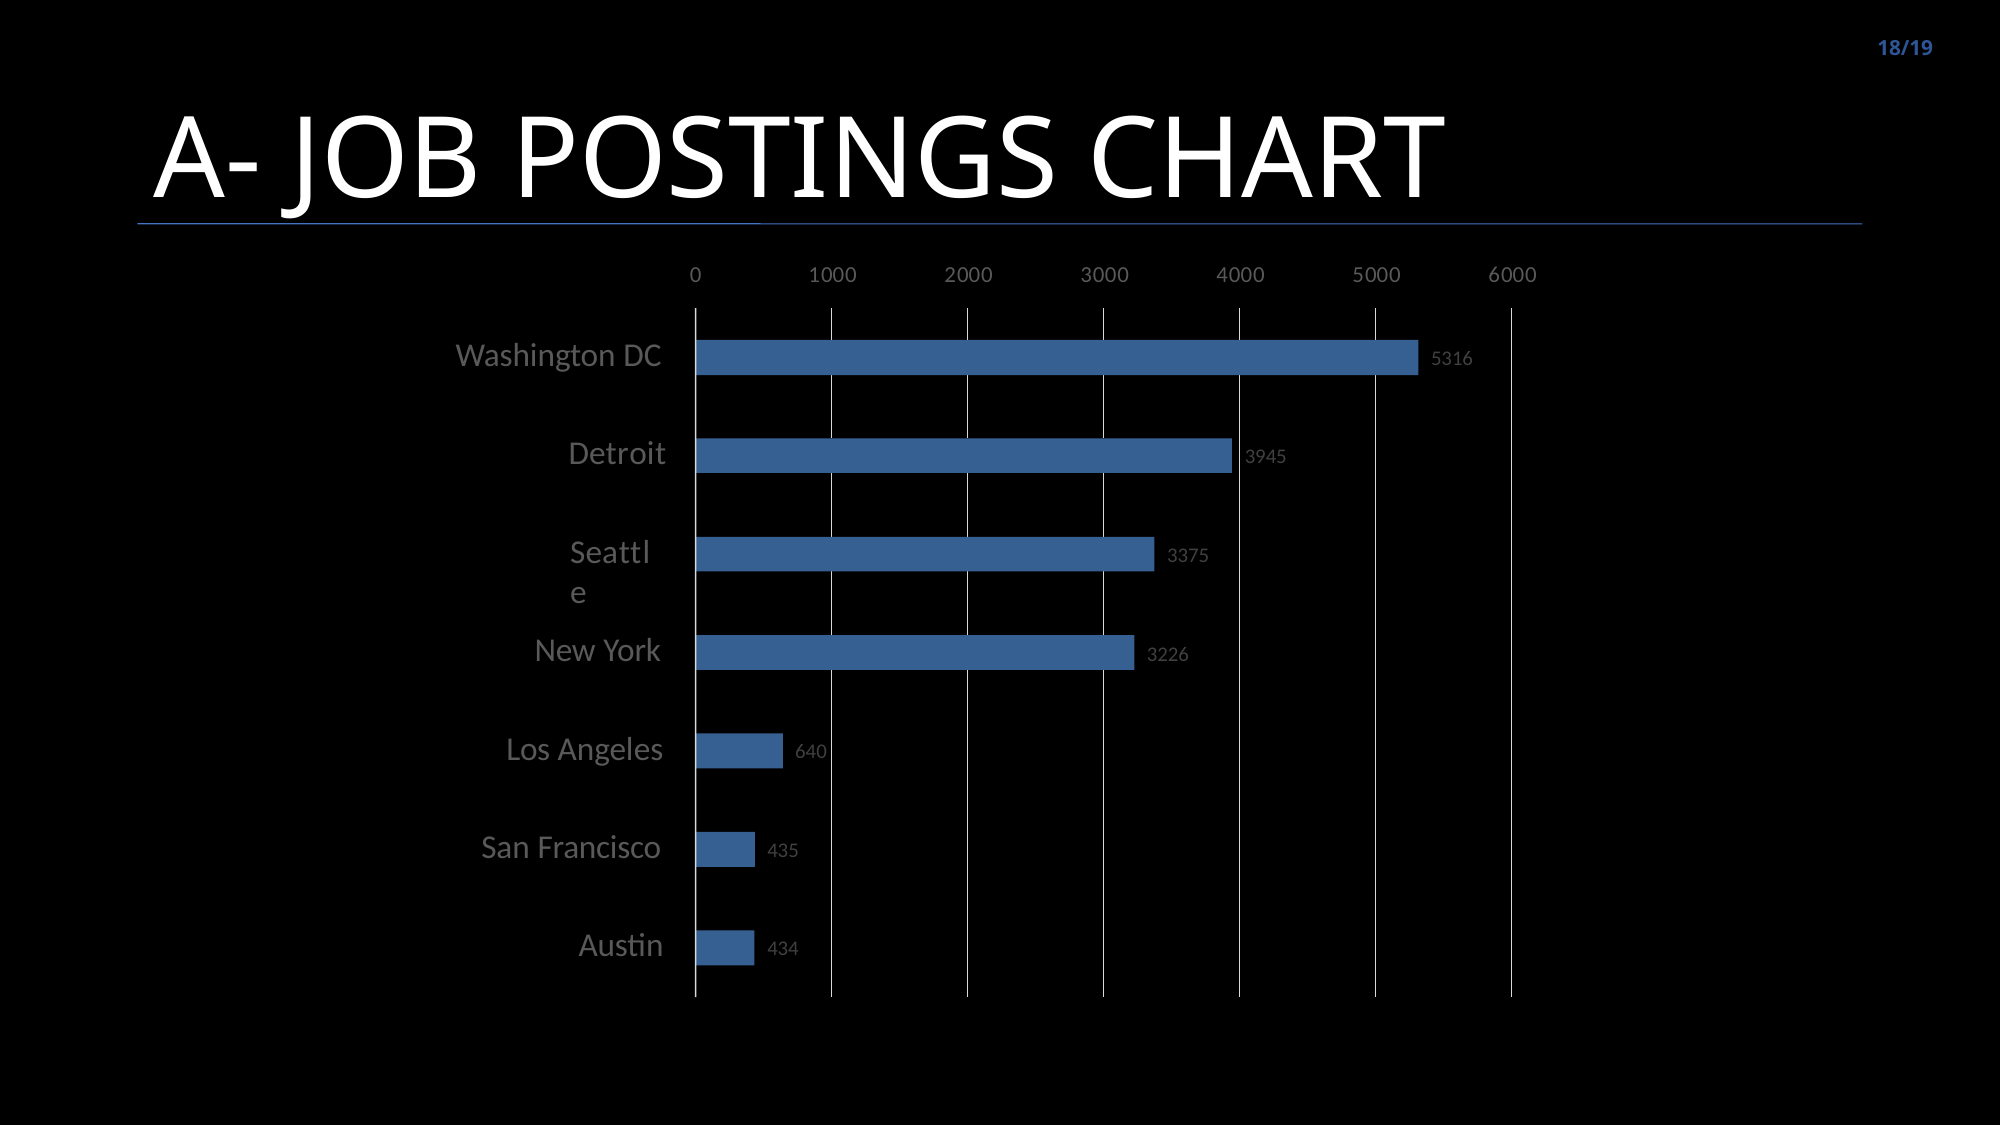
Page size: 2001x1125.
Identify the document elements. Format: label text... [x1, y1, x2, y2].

text_box 5316 [1429, 342, 1476, 370]
text_box 3000 [1078, 257, 1131, 288]
text_box 5000 [1350, 257, 1403, 288]
text_box Washington DC [453, 331, 668, 373]
text_box Seattle [568, 528, 667, 610]
text_box 18/19 [1875, 33, 1939, 61]
text_box 6000 [1486, 257, 1539, 288]
text_box 1000 [806, 257, 859, 288]
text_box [694, 307, 1419, 998]
text_box New York [532, 626, 667, 669]
text_box 4000 [1214, 257, 1267, 288]
text_box Austin [576, 921, 668, 964]
title A- JOB POSTINGS CHART [151, 56, 1550, 247]
text_box 2000 [942, 257, 995, 288]
text_box 0 [687, 257, 704, 288]
text_box Detroit [566, 429, 668, 472]
text_box Los Angeles [504, 725, 668, 768]
text_box San Francisco [479, 823, 666, 866]
